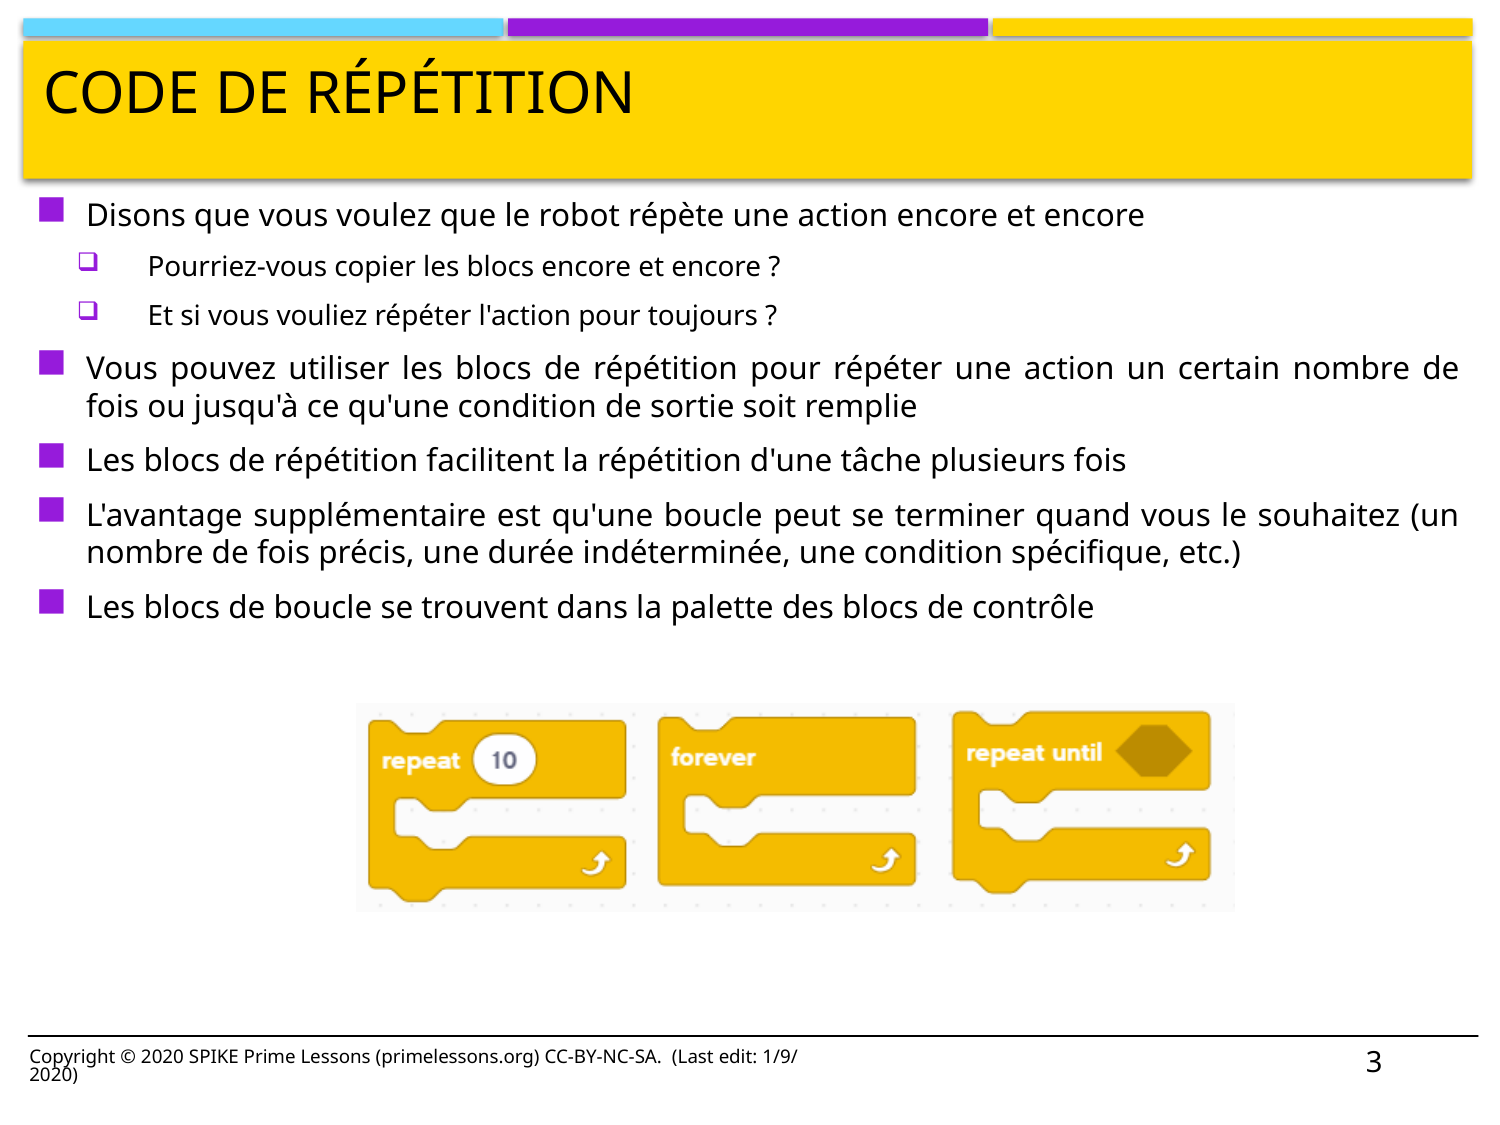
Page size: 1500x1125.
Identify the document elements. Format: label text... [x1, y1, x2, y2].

footer Copyright © 2020 SPIKE Prime Lessons (primelessons.org) CC-BY-NC-SA. (Last edit: 1/9/2020) [14, 1036, 814, 1097]
title Code de répétition [28, 48, 1464, 172]
list Disons que vous voulez que le robot répète une action encore et encore Pourriez-vous copier les blocs encore et encore ? Et si vous vouliez répéter l'action pour toujours ? Vous pouvez utiliser les blocs de répétition pour répéter une action un certain nombre de fois ou jusqu'à ce qu'une condition de sortie soit remplie Les blocs de répétition facilitent la répétition d'une tâche plusieurs fois L'avantage supplémentaire est qu'une boucle peut se terminer quand vous le souhaitez (un nombre de fois précis, une durée indéterminée, une condition spécifique, etc.) Les blocs de boucle se trouvent dans la palette des blocs de contrôle [25, 187, 1475, 635]
slide_number 3 [1351, 1036, 1478, 1097]
picture [356, 702, 1236, 912]
